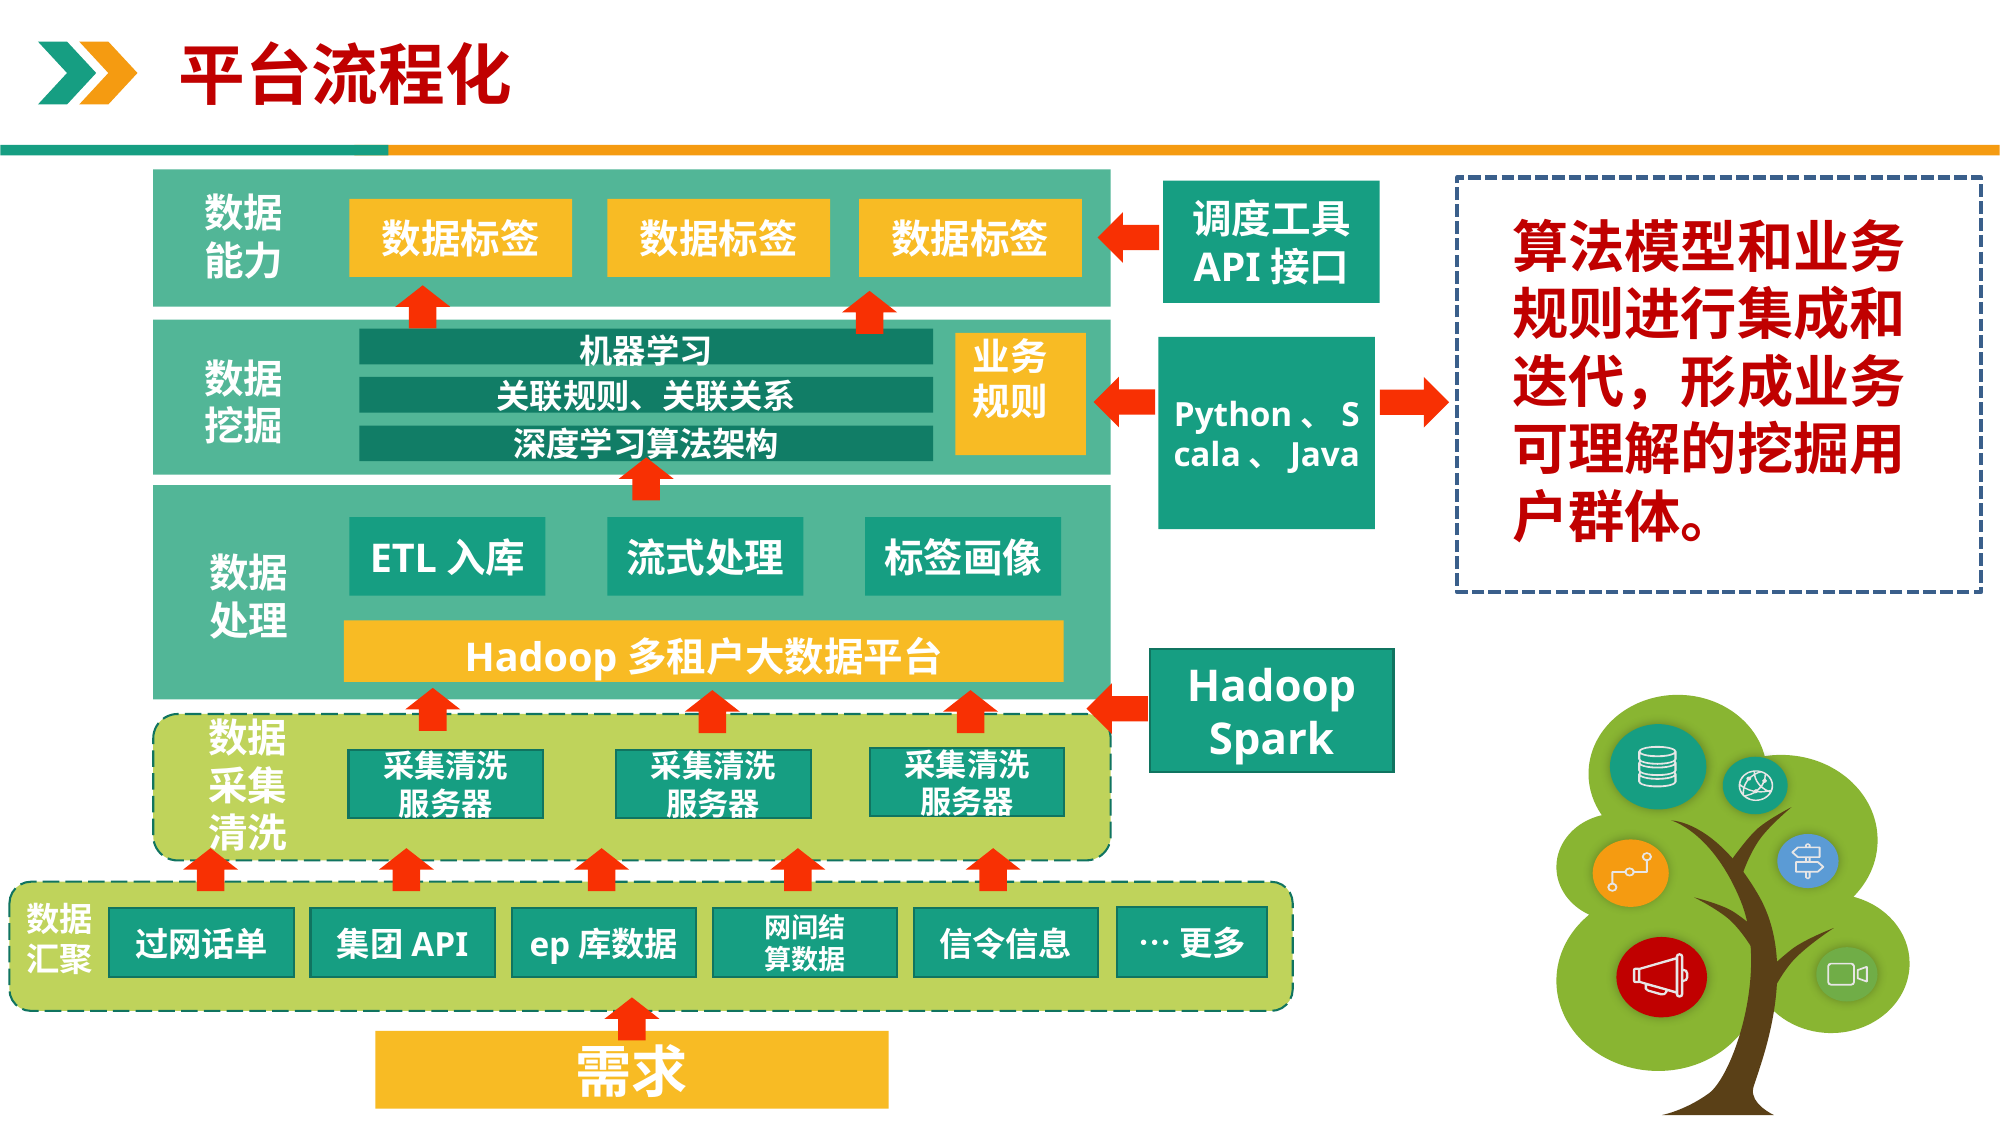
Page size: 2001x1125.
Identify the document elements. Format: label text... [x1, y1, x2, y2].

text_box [0, 169, 1982, 1116]
text_box 平台流程化 [158, 32, 533, 124]
